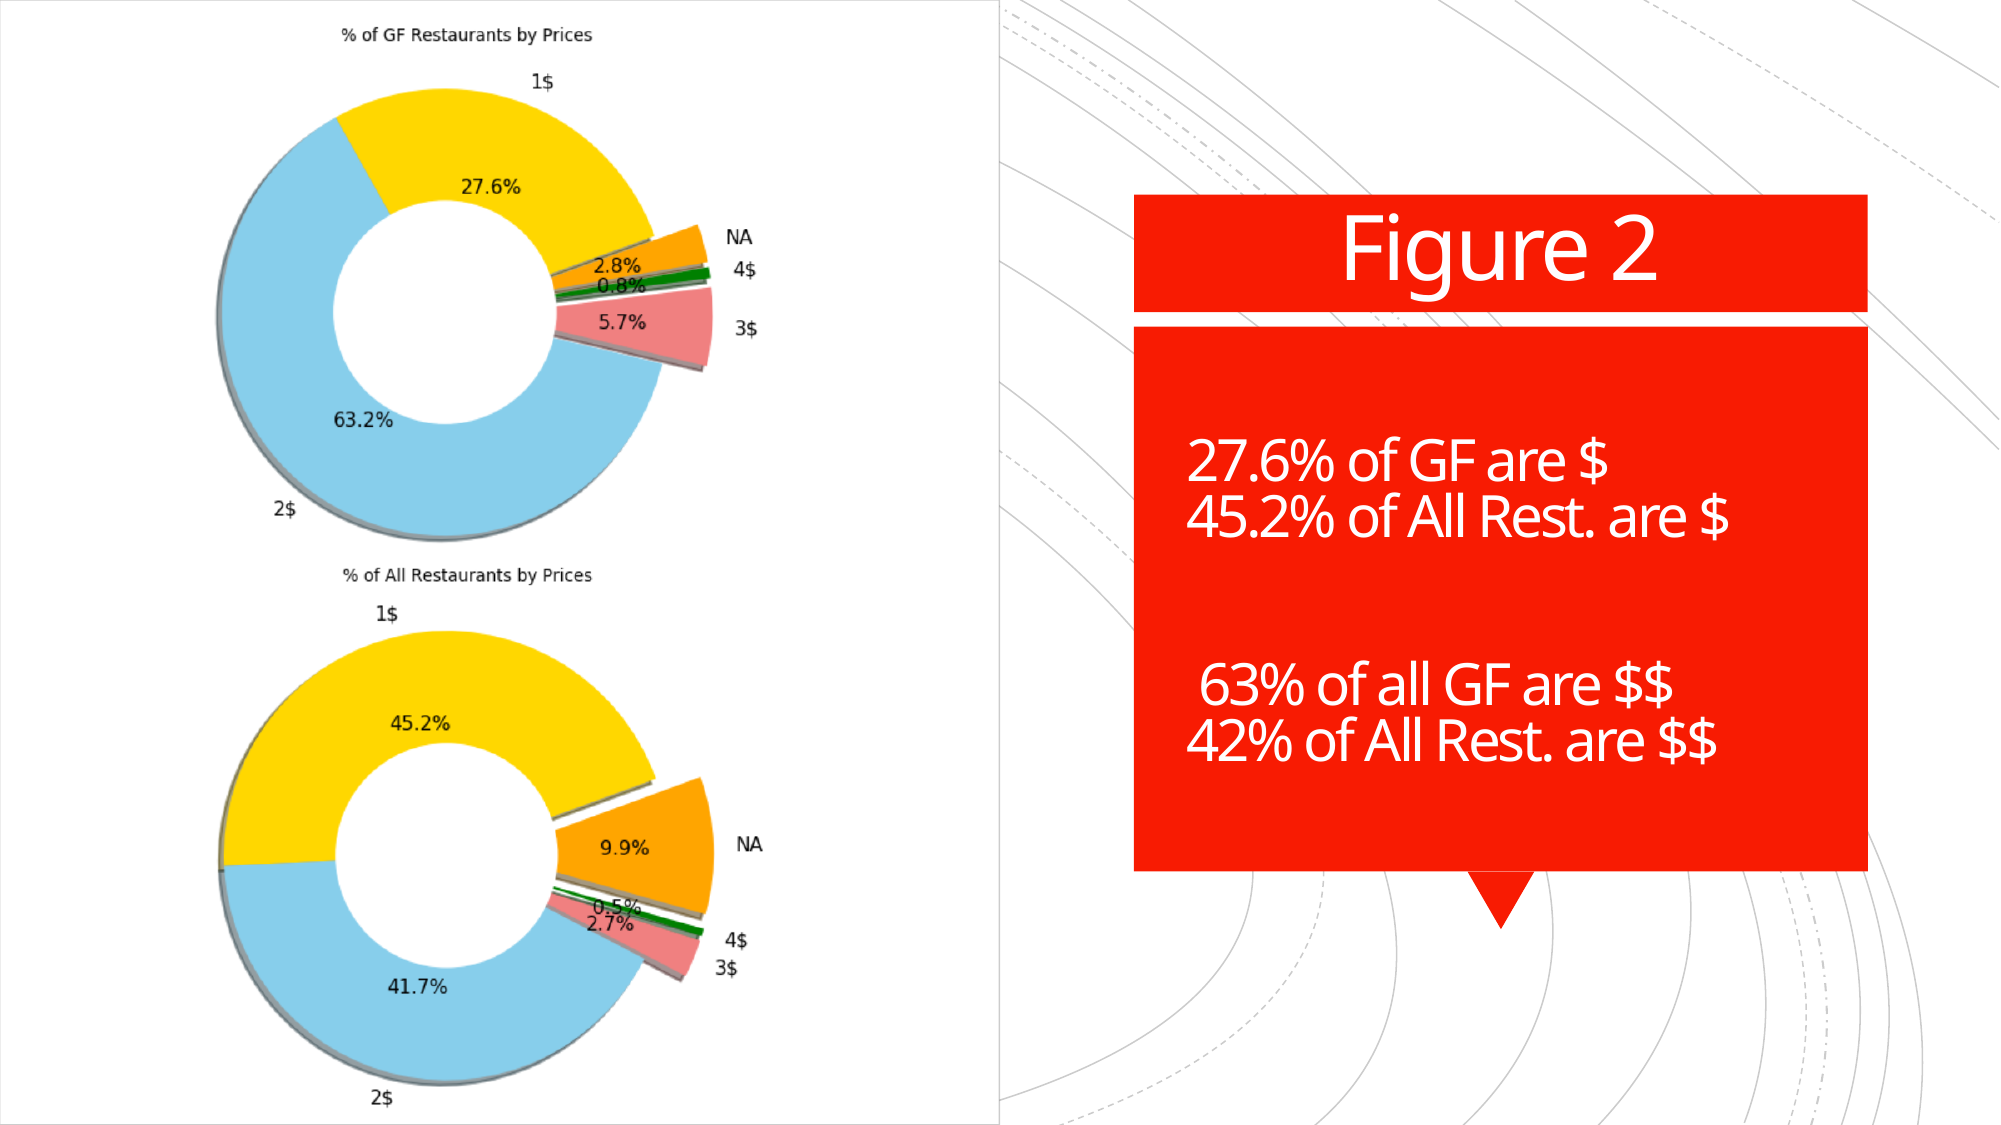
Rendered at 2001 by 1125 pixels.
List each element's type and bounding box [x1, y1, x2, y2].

text_box [0, 0, 2000, 1125]
picture [197, 16, 774, 554]
text_box [1133, 194, 1869, 930]
picture [193, 558, 779, 1118]
